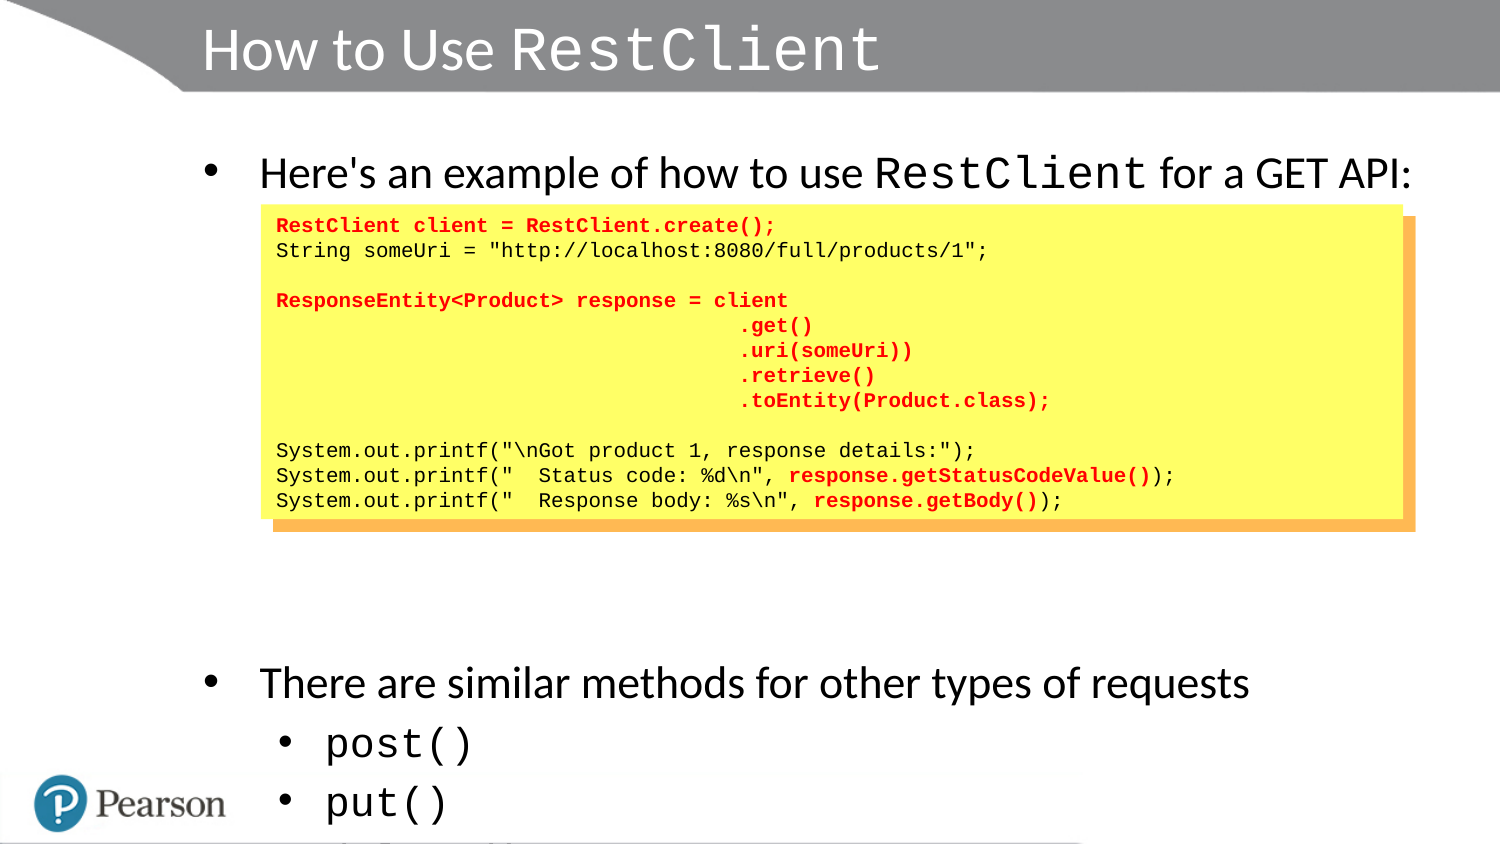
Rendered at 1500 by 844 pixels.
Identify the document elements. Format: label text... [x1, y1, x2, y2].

text_box RestClient client = RestClient.create(); String someUri = "http://localhost:8080/full/products/1"; ResponseEntity<Product> response = client .get() .uri(someUri)) .retrieve() .toEntity(Product.class); System.out.printf("\nGot product 1, response details:"); System.out.printf(" Status code: %d\n", response.getStatusCodeValue()); System.out.printf(" Response body: %s\n", response.getBody()); [260, 204, 1404, 520]
picture [0, 0, 1500, 844]
title How to Use RestClient [187, 0, 1426, 93]
list Here's an example of how to use RestClient for a GET API: There are similar methods for other types of requests post() put() delete() [188, 134, 1464, 717]
